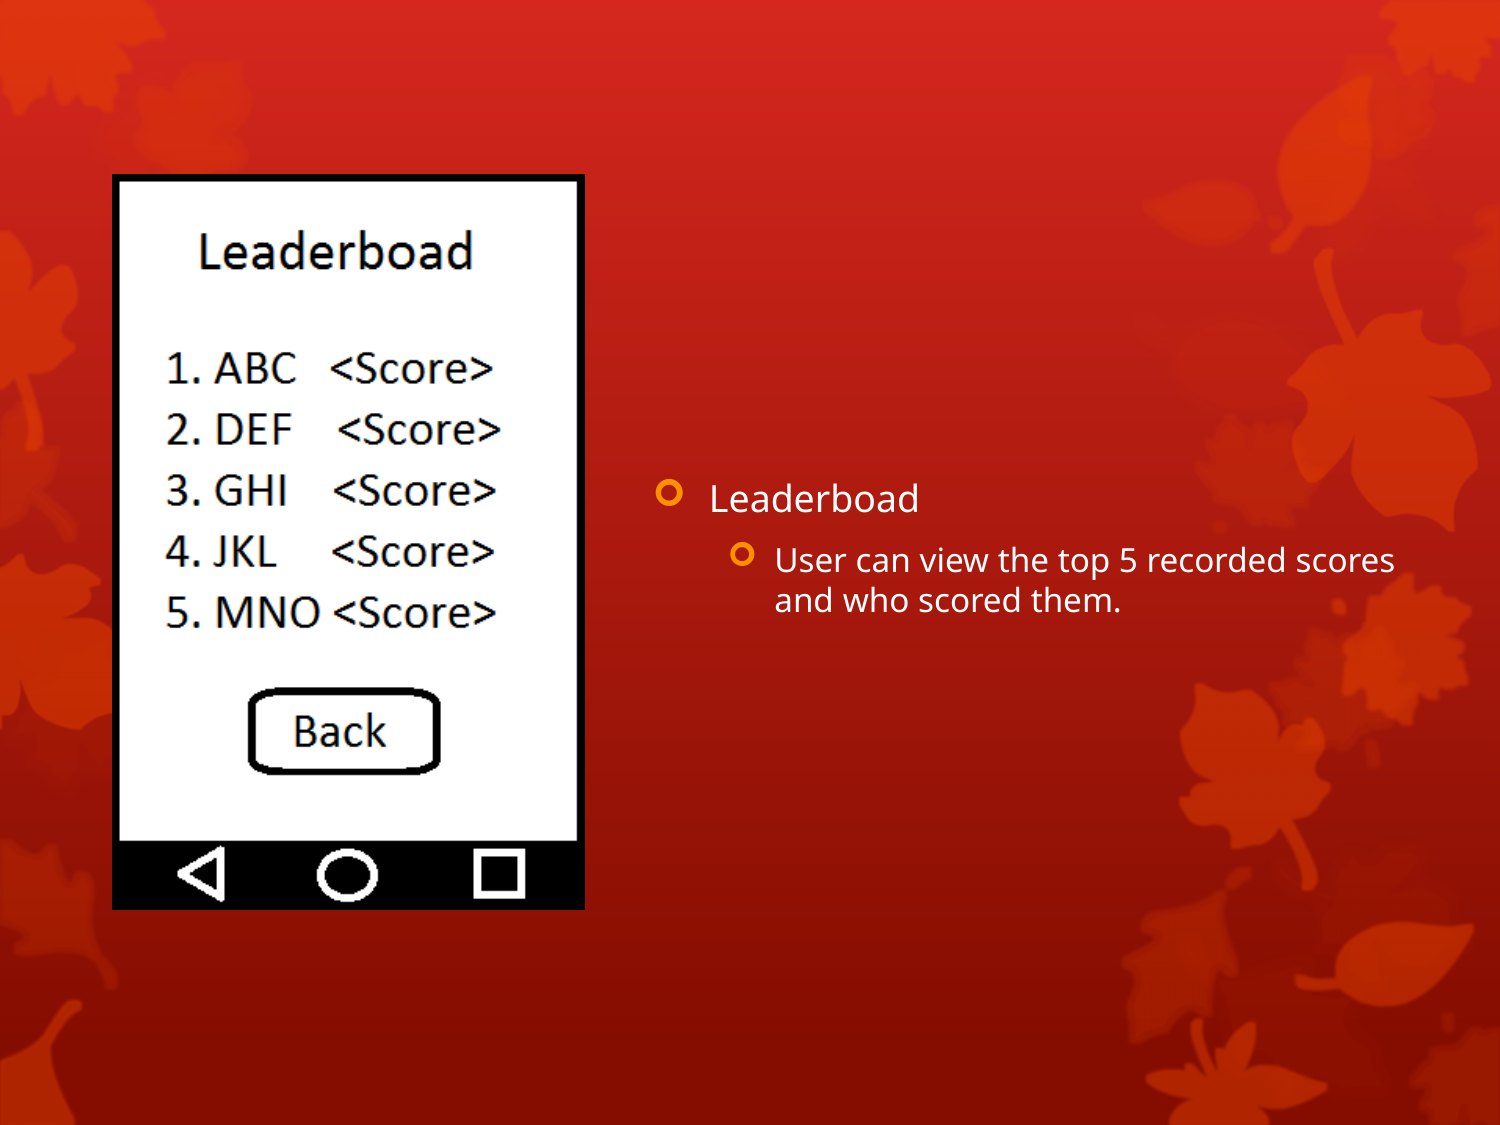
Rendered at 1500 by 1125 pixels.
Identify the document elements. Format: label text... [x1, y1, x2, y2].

picture [111, 174, 585, 910]
list Leaderboad User can view the top 5 recorded scores and who scored them. [637, 175, 1425, 919]
